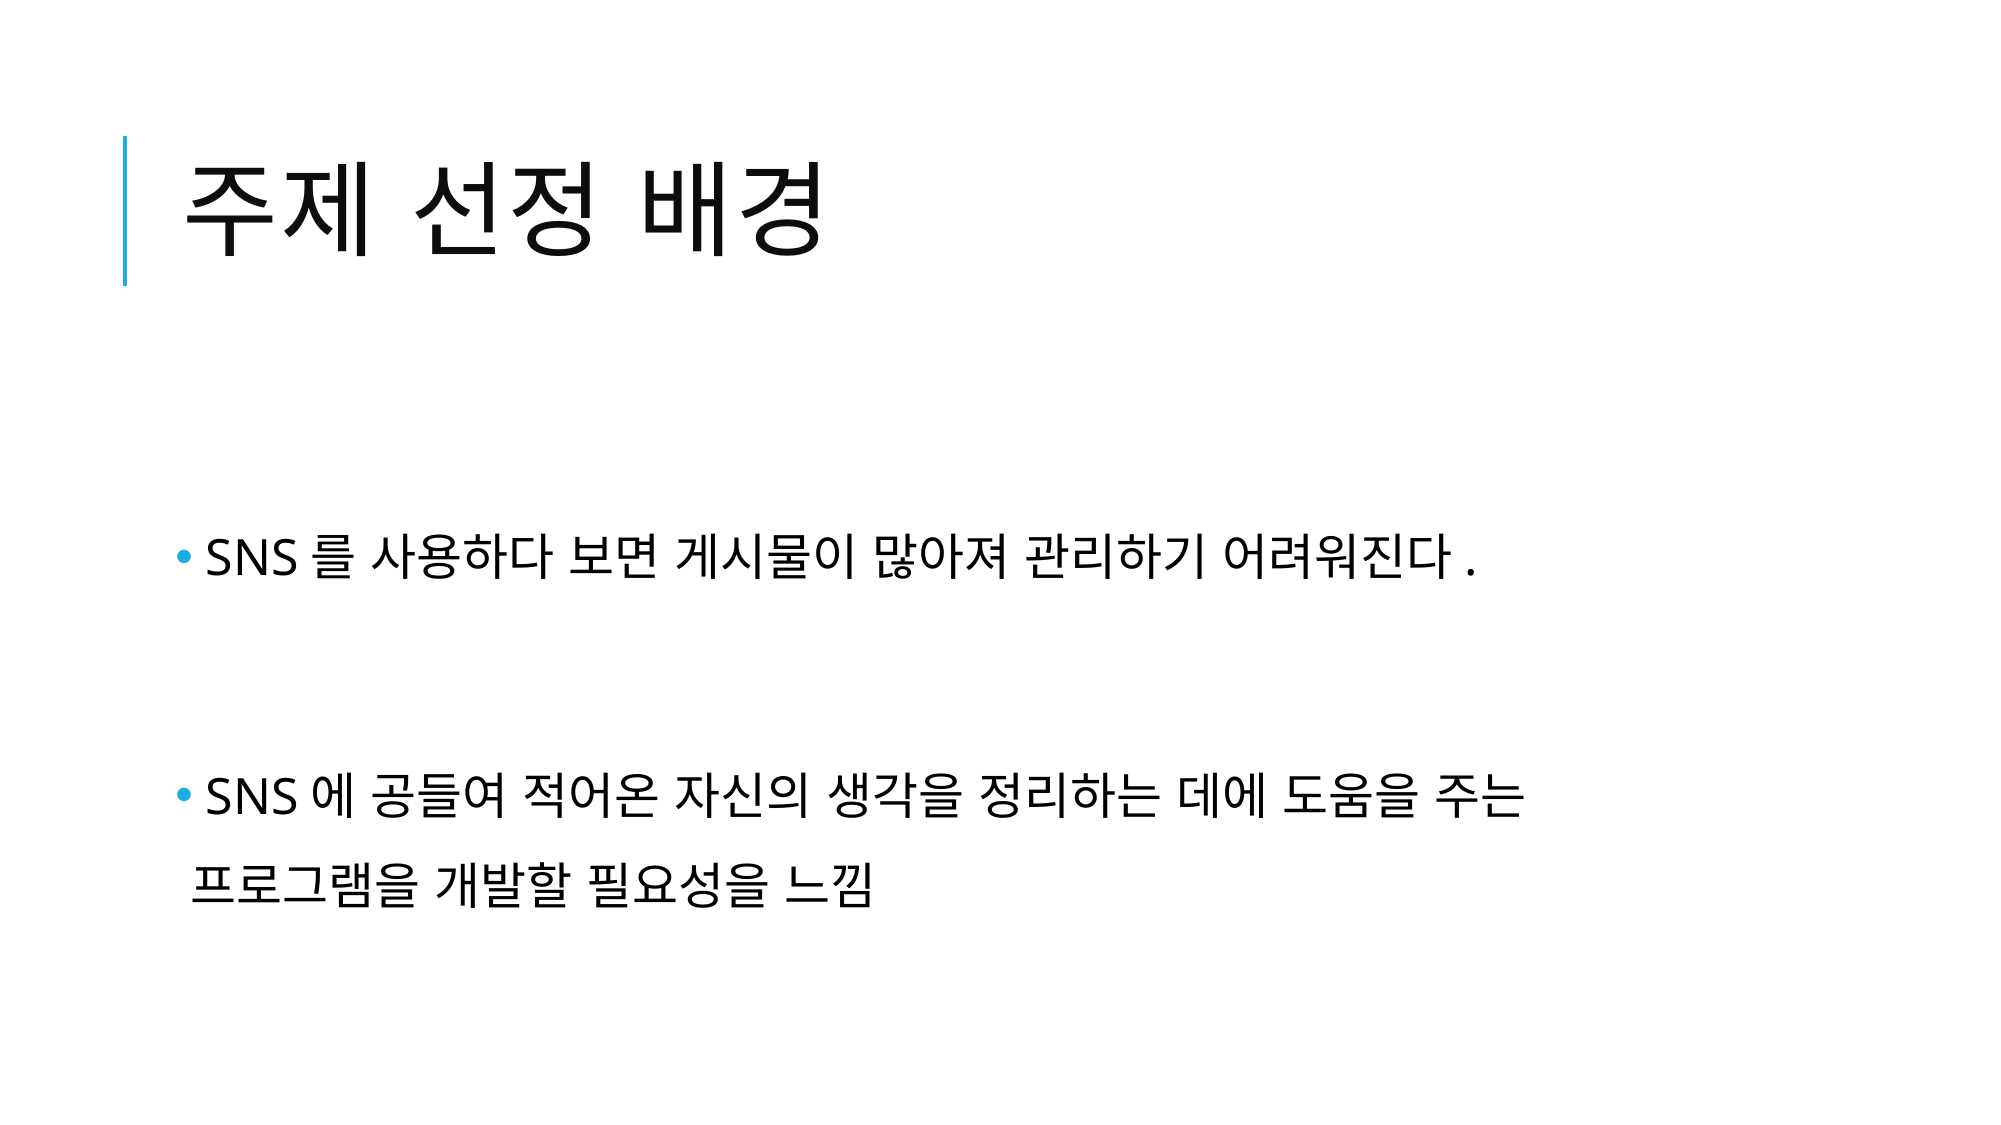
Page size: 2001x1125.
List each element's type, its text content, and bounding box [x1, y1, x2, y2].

title 주제 선정 배경 [168, 96, 1763, 342]
list SNS를 사용하다 보면 게시물이 많아져 관리하기 어려워진다. SNS에 공들여 적어온 자신의 생각을 정리하는 데에 도움을 주는 프로그램을 개발할 필요성을 느낌 [168, 375, 1763, 1035]
